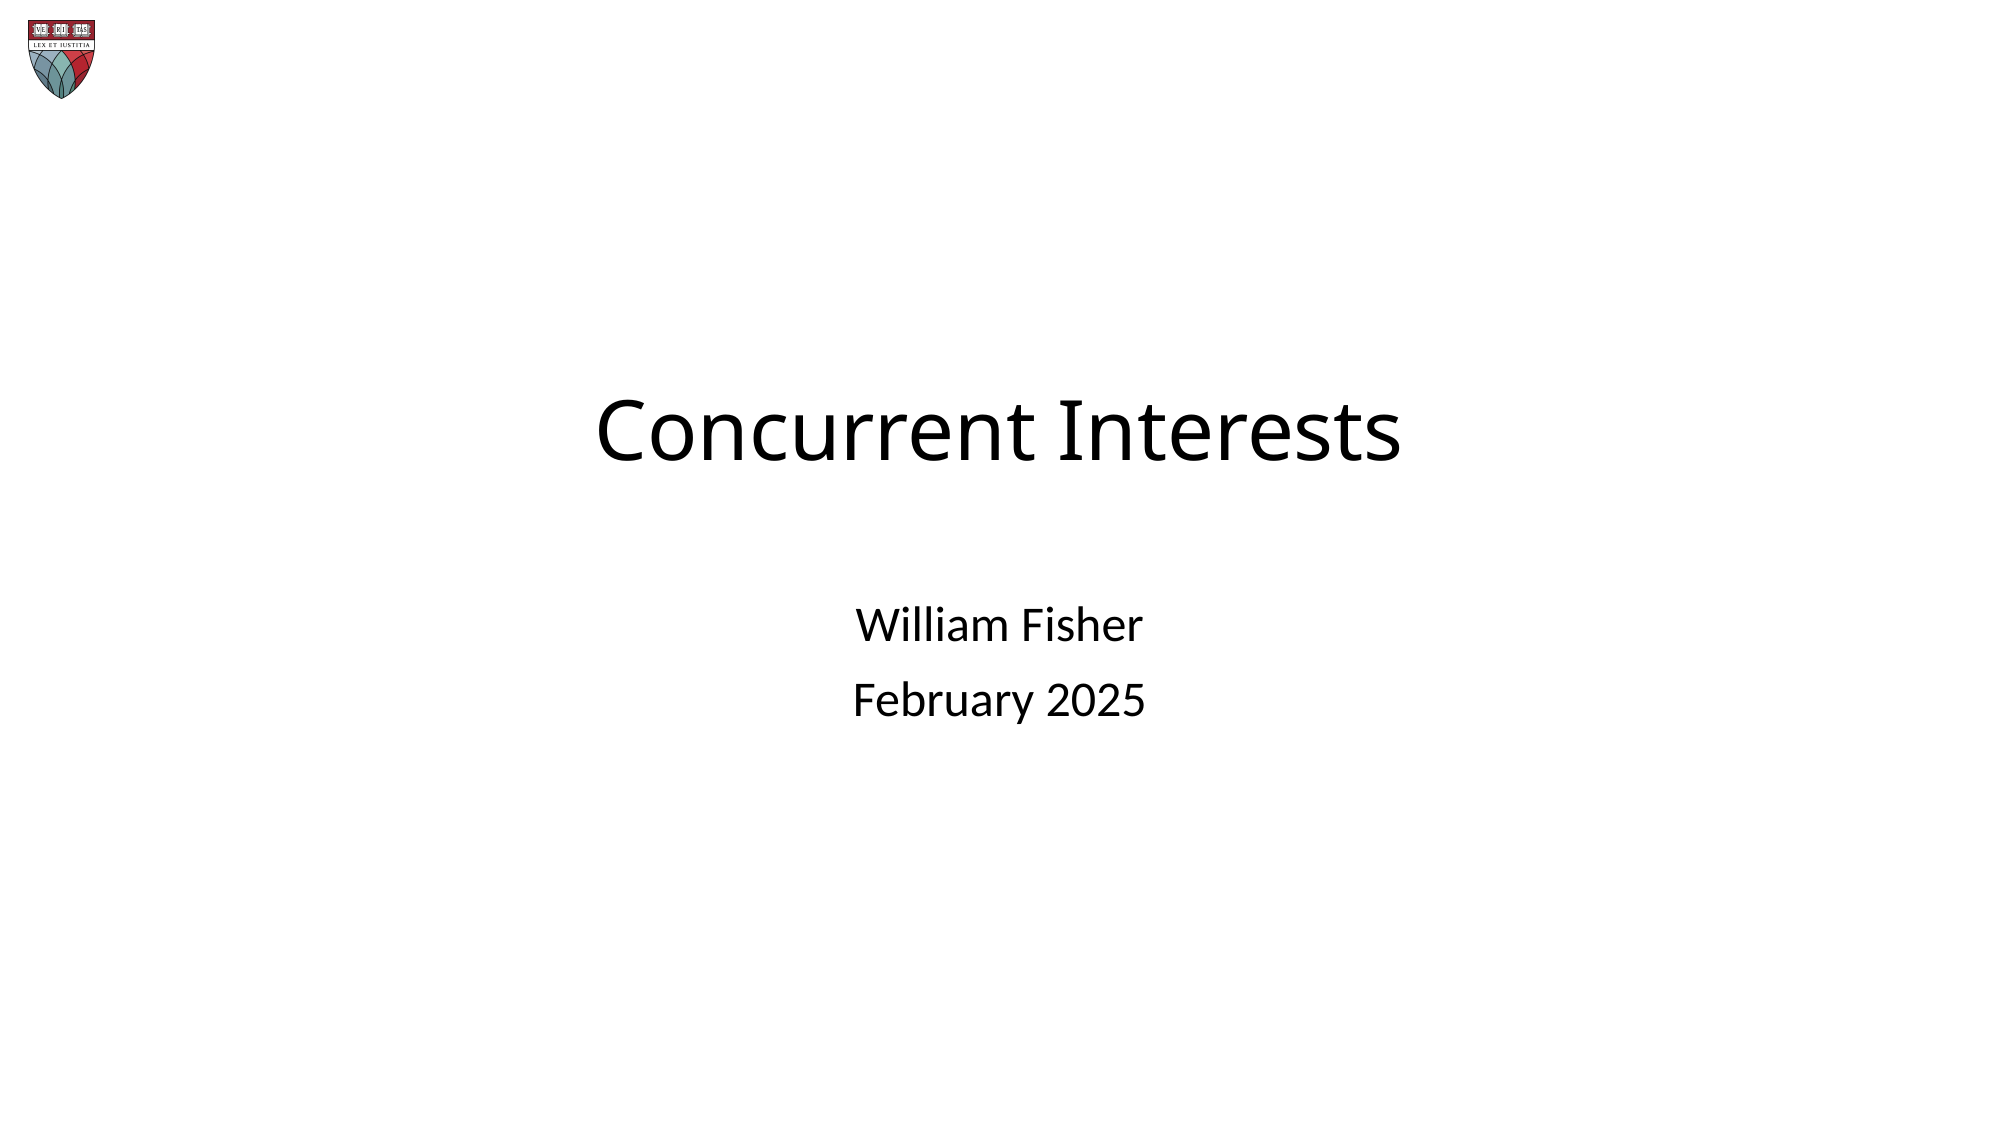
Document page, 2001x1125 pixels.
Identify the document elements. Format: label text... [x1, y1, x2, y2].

picture [28, 20, 95, 99]
title Concurrent Interests [249, 184, 1750, 576]
subtitle William Fisher February 2025 [249, 590, 1750, 863]
